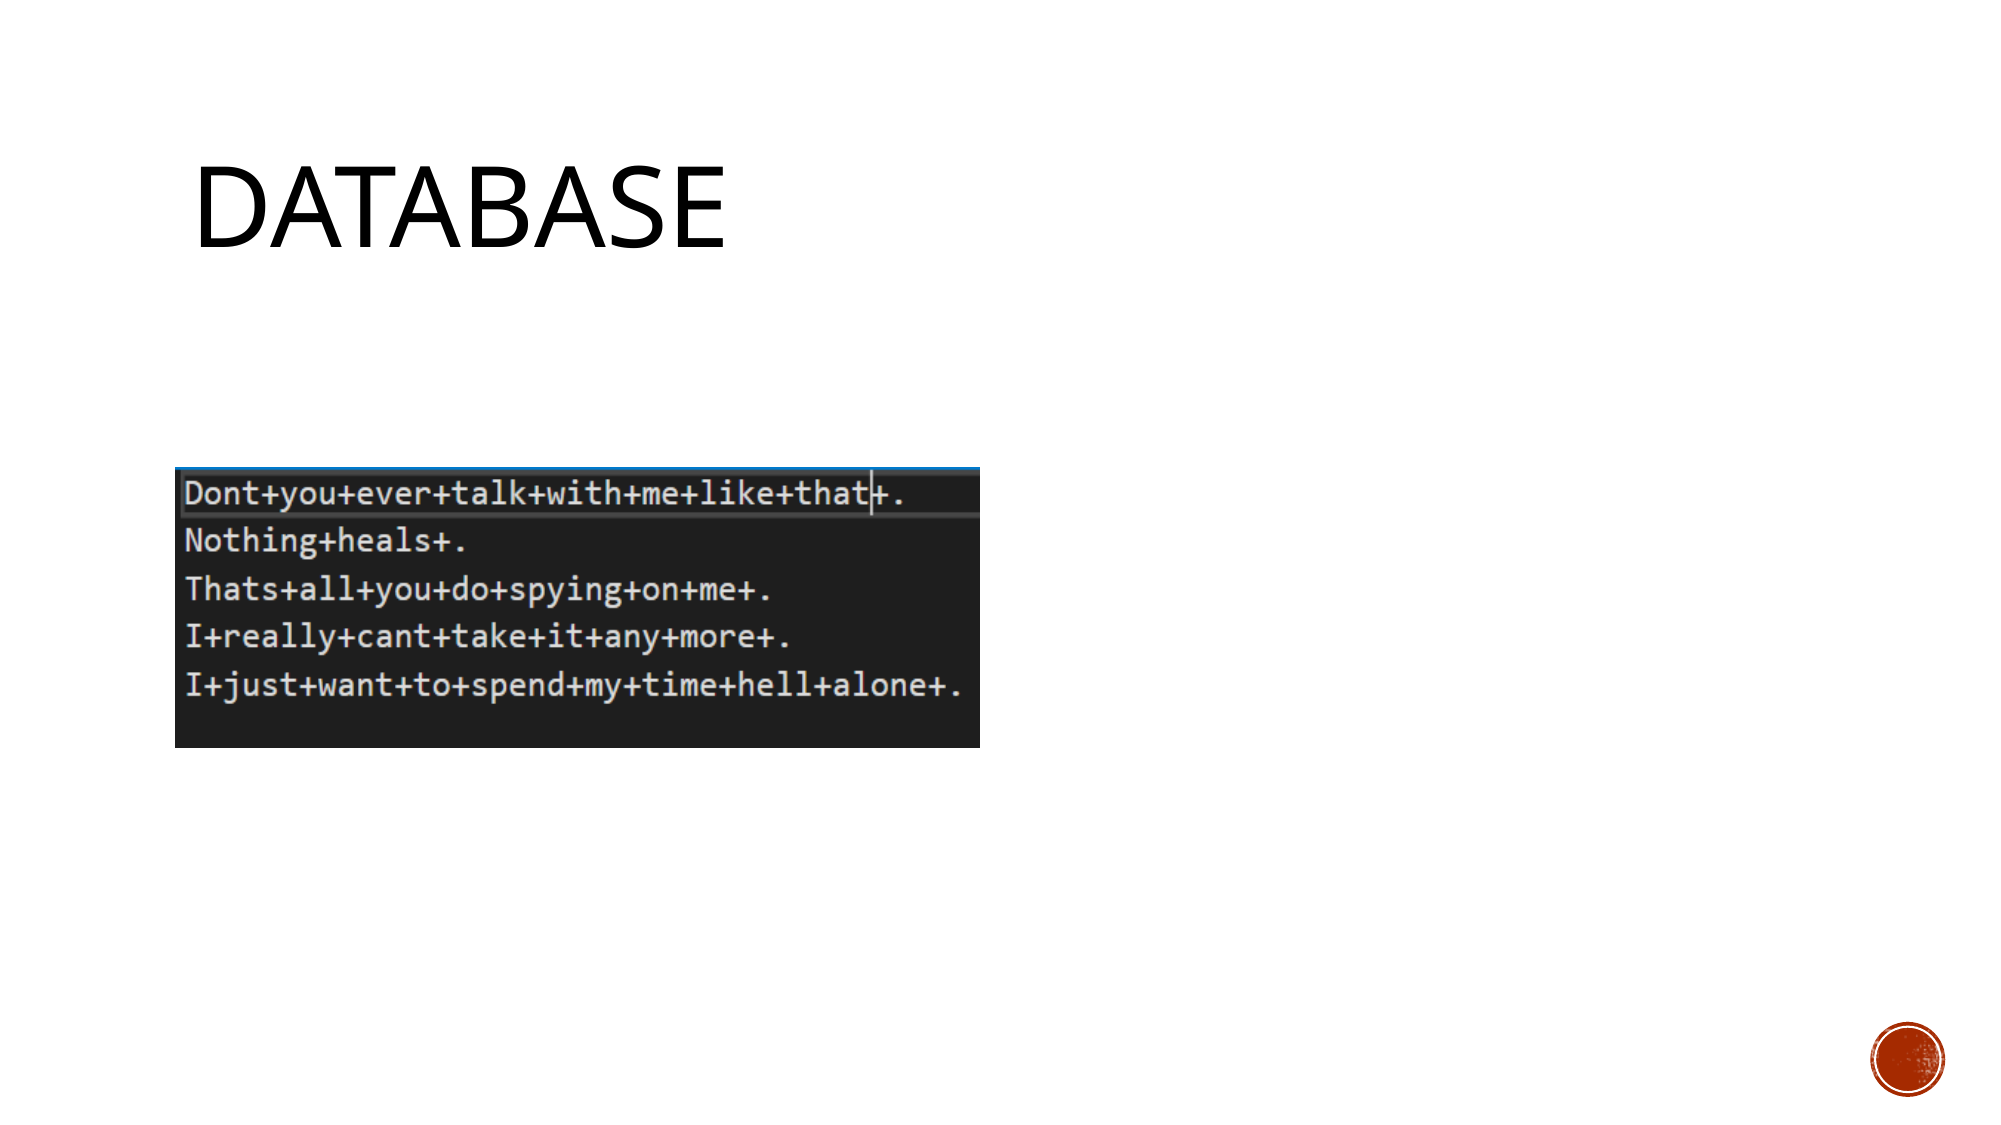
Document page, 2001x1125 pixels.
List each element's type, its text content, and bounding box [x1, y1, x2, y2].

title Database [175, 79, 1826, 344]
picture [175, 467, 980, 748]
